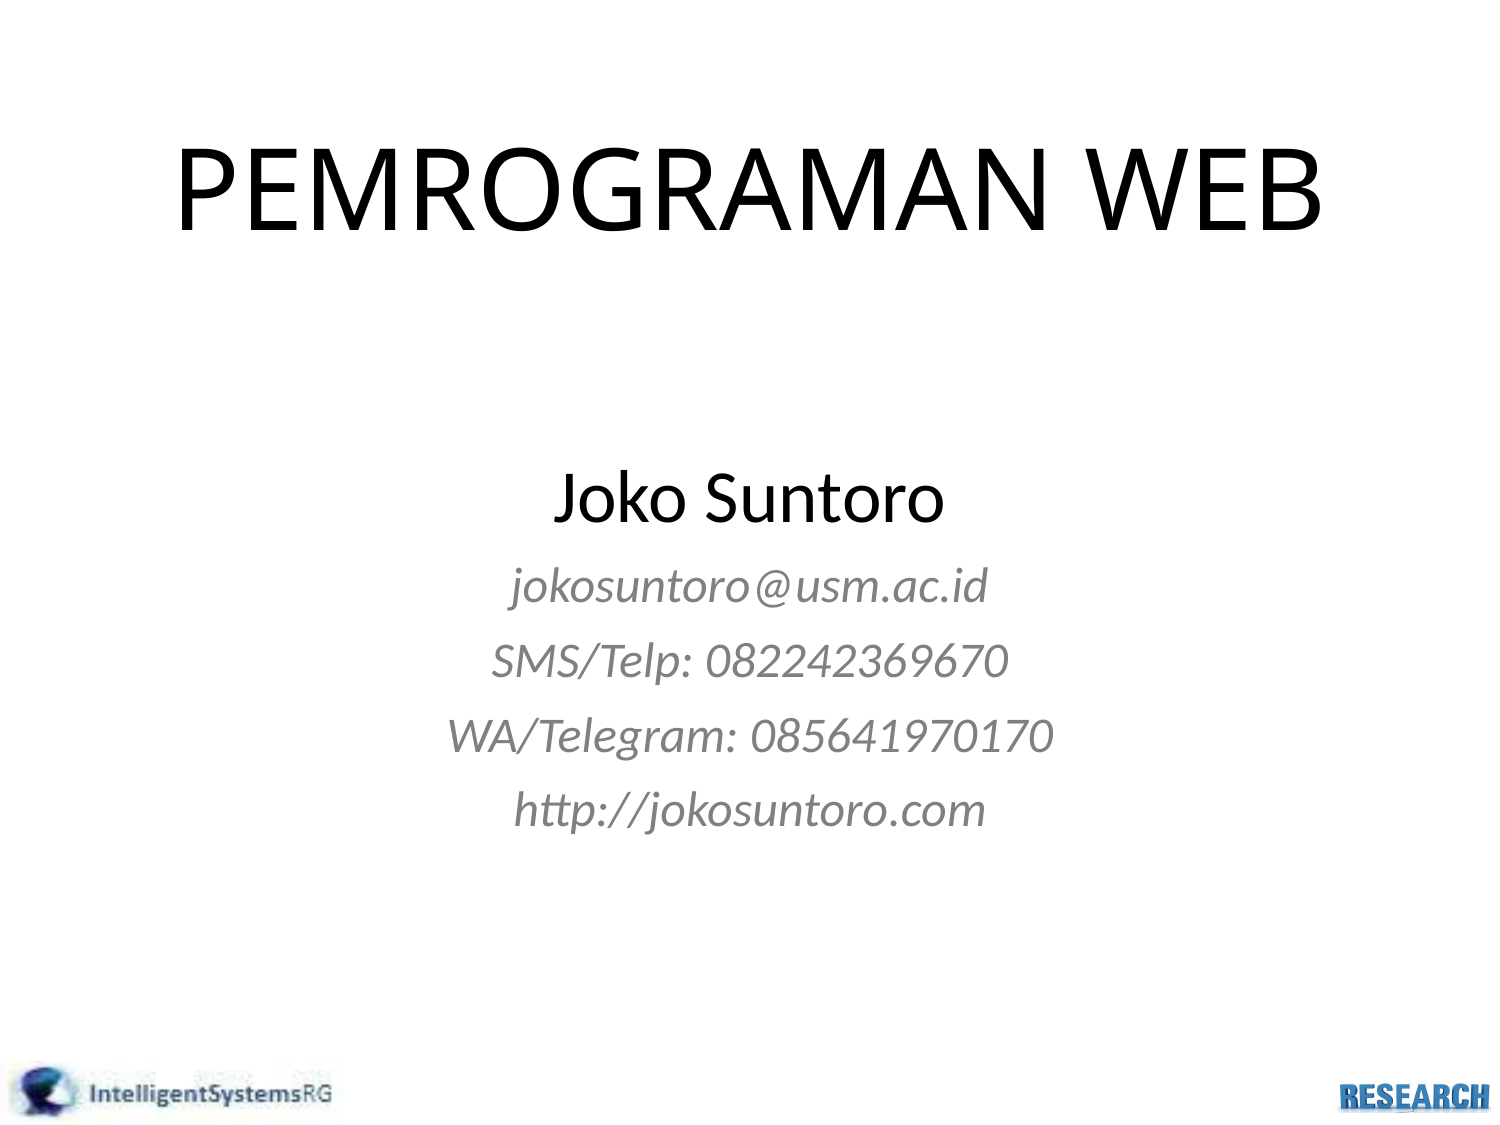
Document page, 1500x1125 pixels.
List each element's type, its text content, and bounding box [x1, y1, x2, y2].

title PEMROGRAMAN WEB [112, 21, 1388, 263]
subtitle Joko Suntoro jokosuntoro@usm.ac.id SMS/Telp: 082242369670 WA/Telegram: 085641970170 http://jokosuntoro.com [168, 450, 1332, 875]
picture [0, 1061, 344, 1122]
picture [1337, 1078, 1491, 1113]
